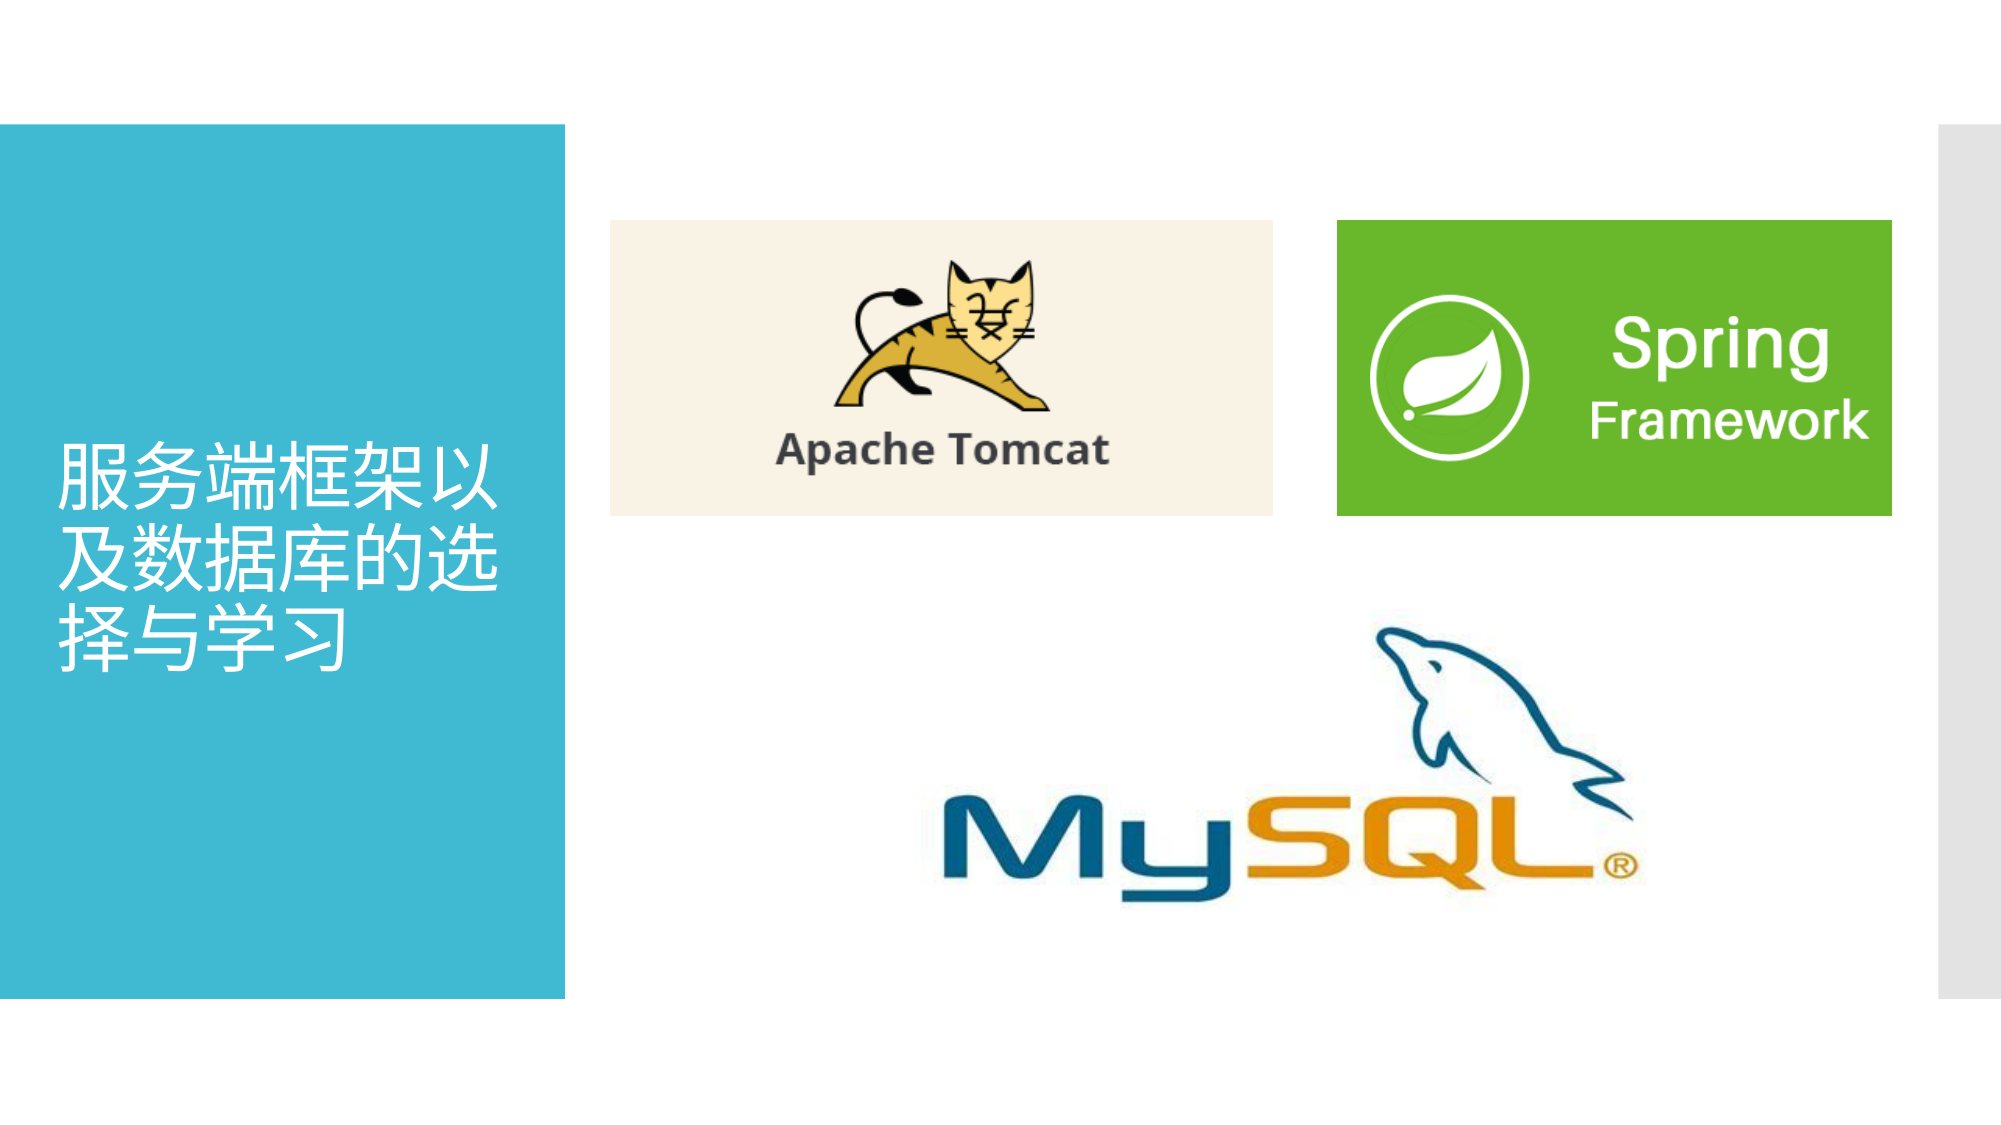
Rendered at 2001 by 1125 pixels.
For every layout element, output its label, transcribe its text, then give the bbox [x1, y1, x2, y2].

picture [610, 219, 1273, 516]
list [920, 609, 1662, 918]
picture [1337, 219, 1892, 516]
title 服务端框架以及数据库的选择与学习 [41, 184, 525, 940]
